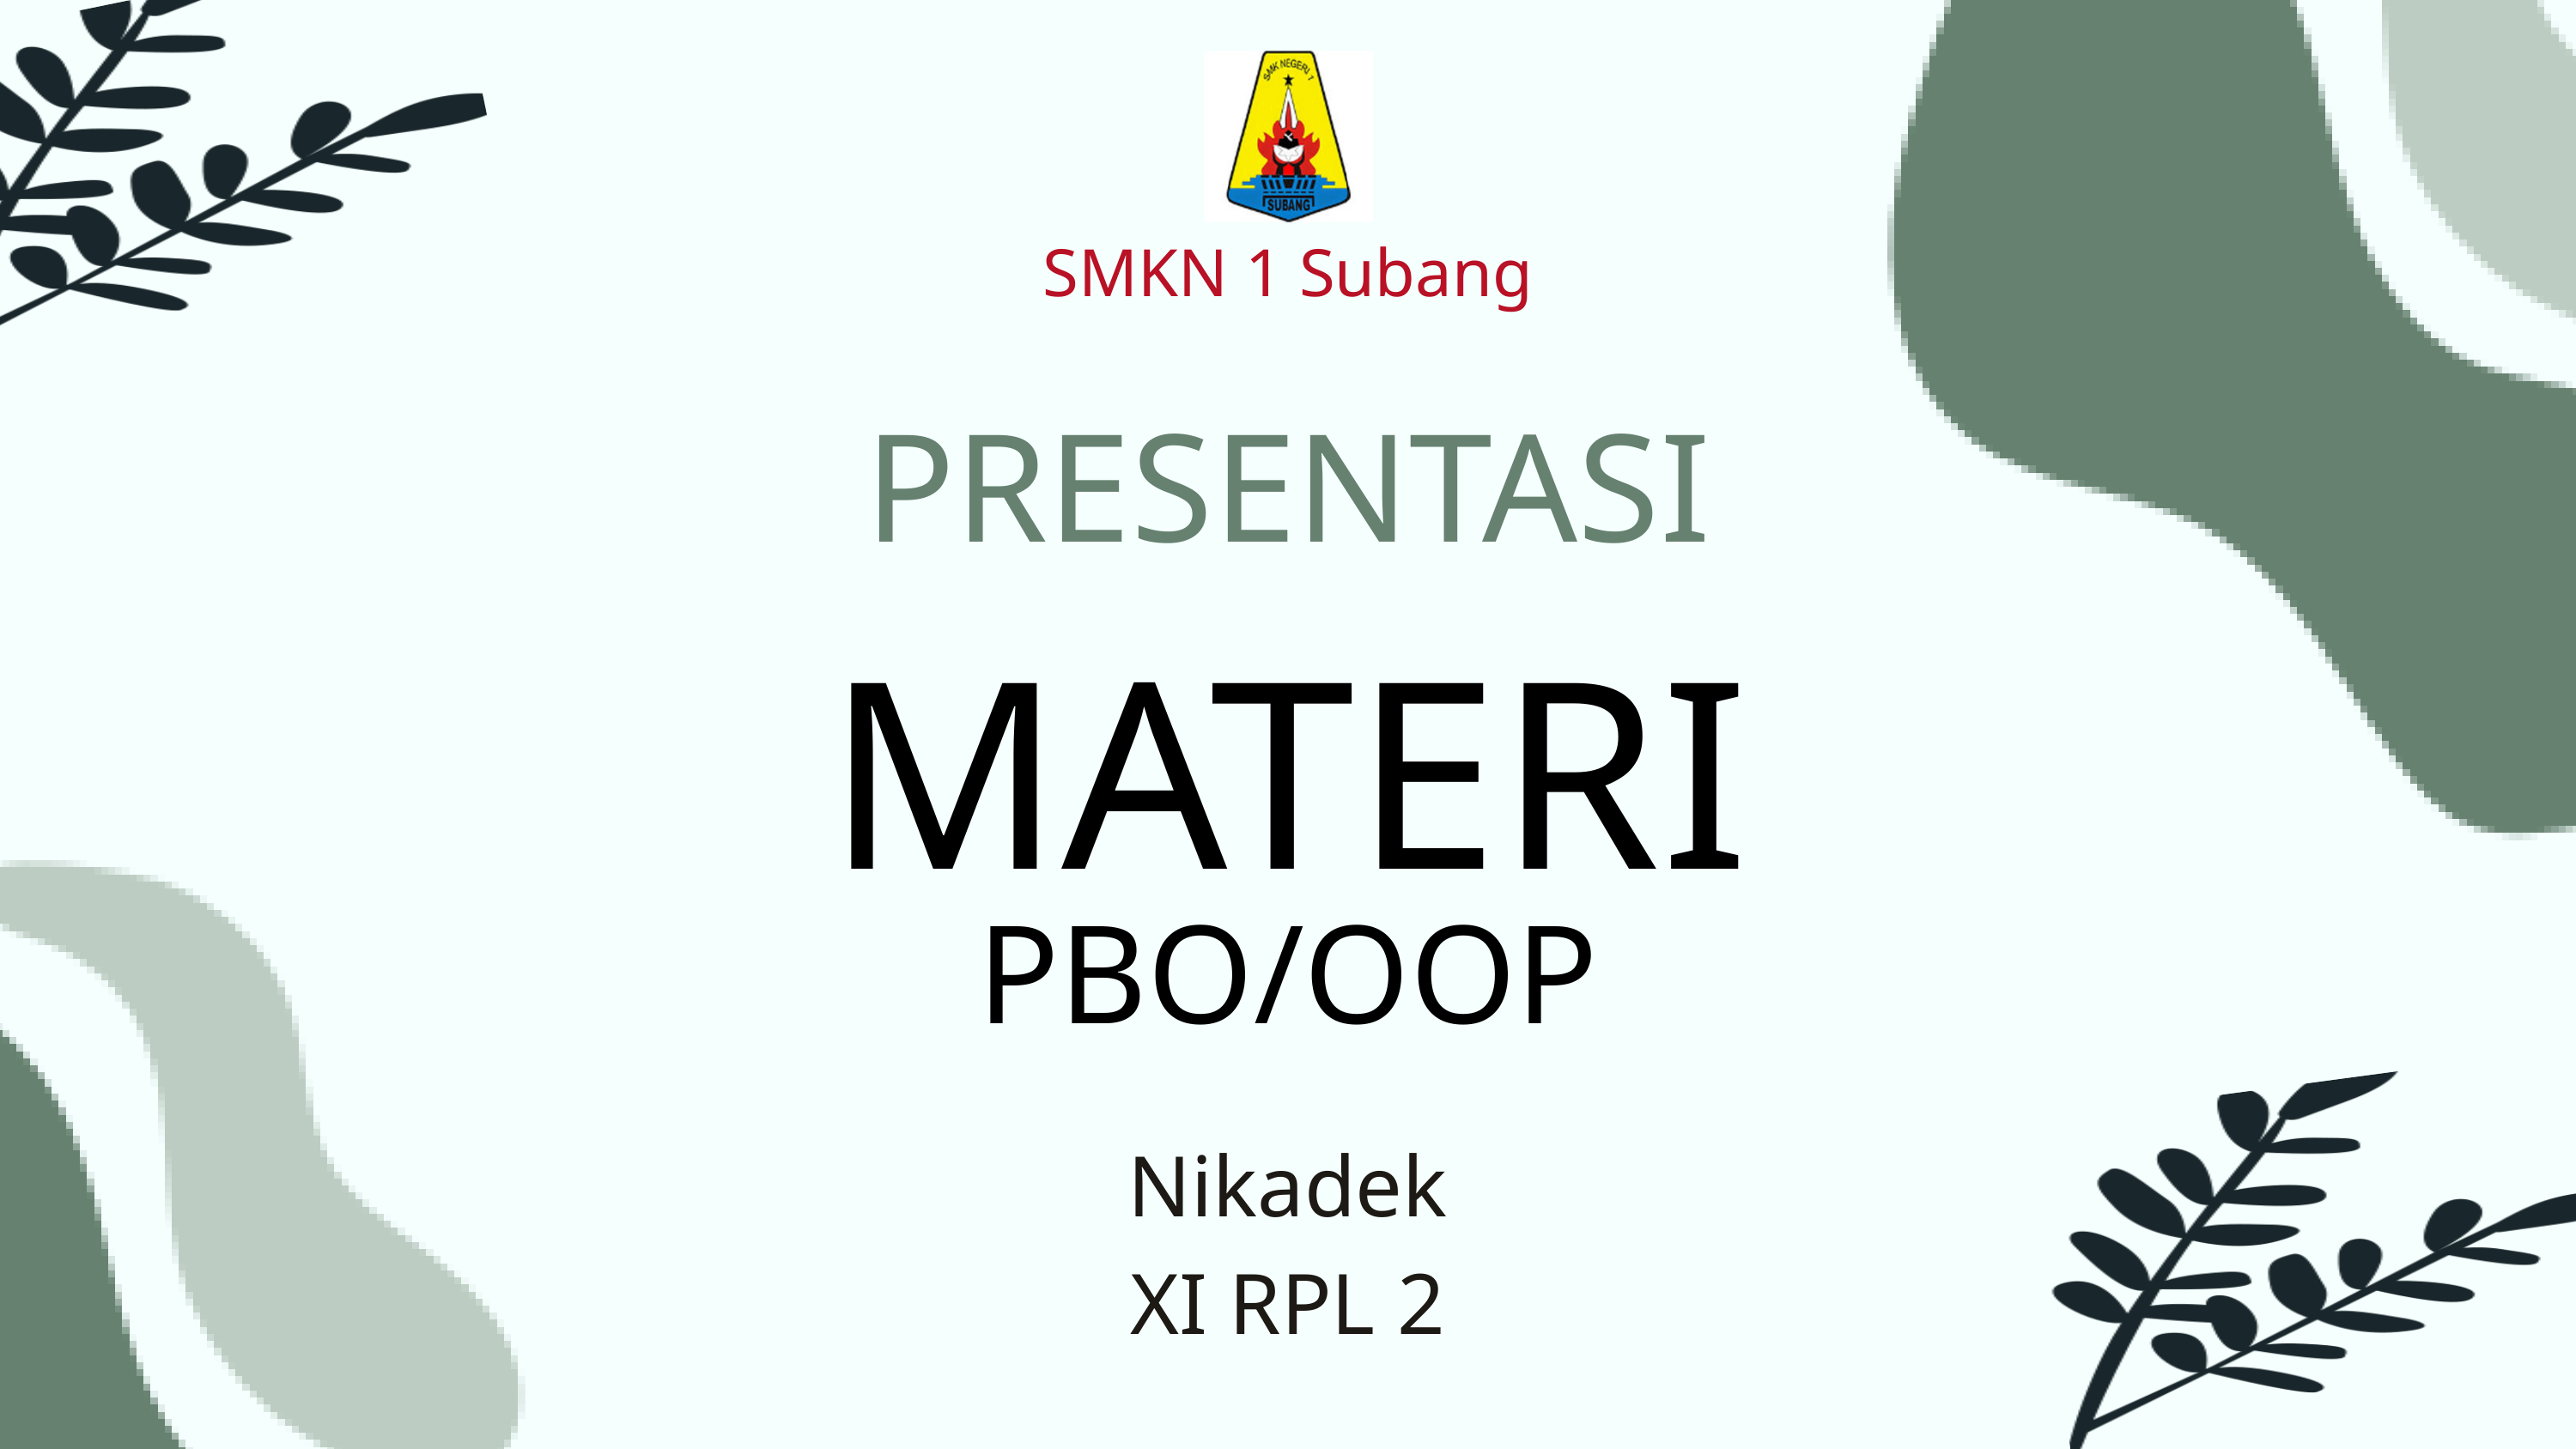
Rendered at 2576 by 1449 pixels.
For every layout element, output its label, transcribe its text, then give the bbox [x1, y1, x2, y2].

text_box [0, 0, 526, 410]
text_box [1880, 0, 2576, 840]
text_box Nikadek XI RPL 2 [680, 1116, 1896, 1351]
text_box MATERI [264, 573, 2312, 921]
text_box [1109, 42, 1466, 218]
text_box [2026, 1047, 2576, 1449]
text_box [0, 840, 526, 1449]
text_box PBO/OOP [355, 860, 2221, 1052]
text_box PRESENTASI [204, 363, 2372, 573]
text_box SMKN 1 Subang [969, 218, 1607, 310]
